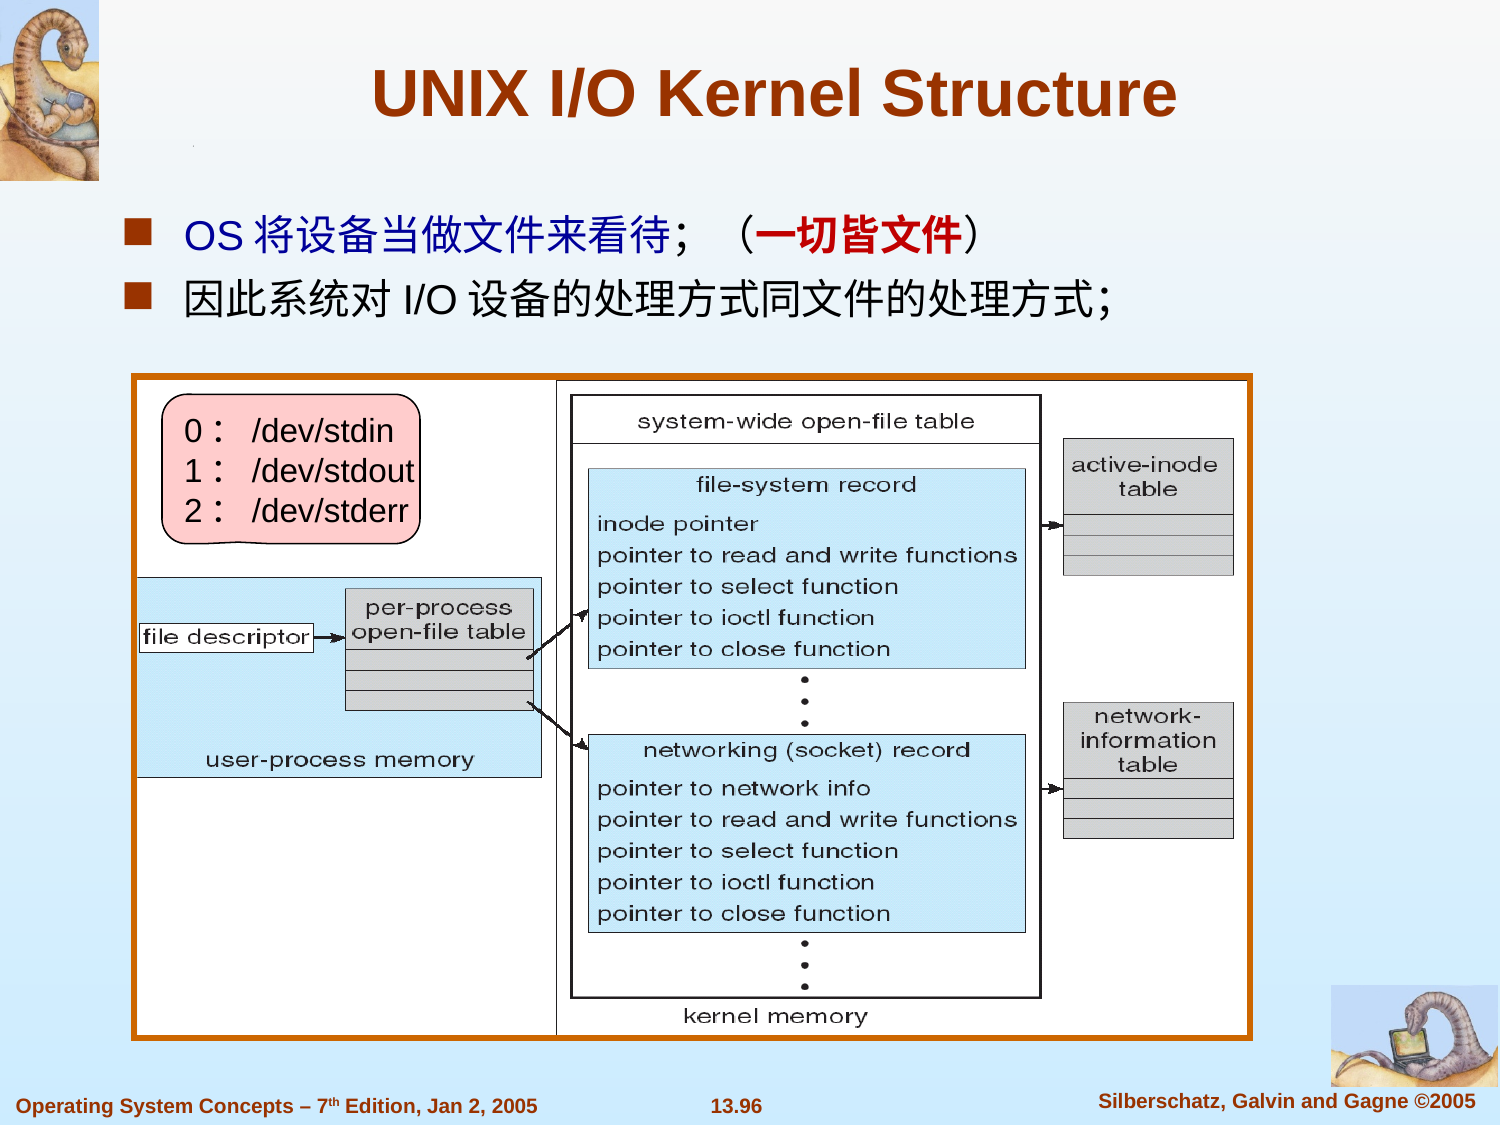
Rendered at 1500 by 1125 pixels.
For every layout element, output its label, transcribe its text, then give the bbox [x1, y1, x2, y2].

text_box OS将设备当做文件来看待；（一切皆文件） 因此系统对I/O设备的处理方式同文件的处理方式； [112, 200, 1319, 341]
picture [137, 379, 1247, 1035]
picture [1331, 985, 1498, 1087]
picture [0, 0, 99, 181]
title UNIX I/O Kernel Structure [112, 37, 1438, 138]
